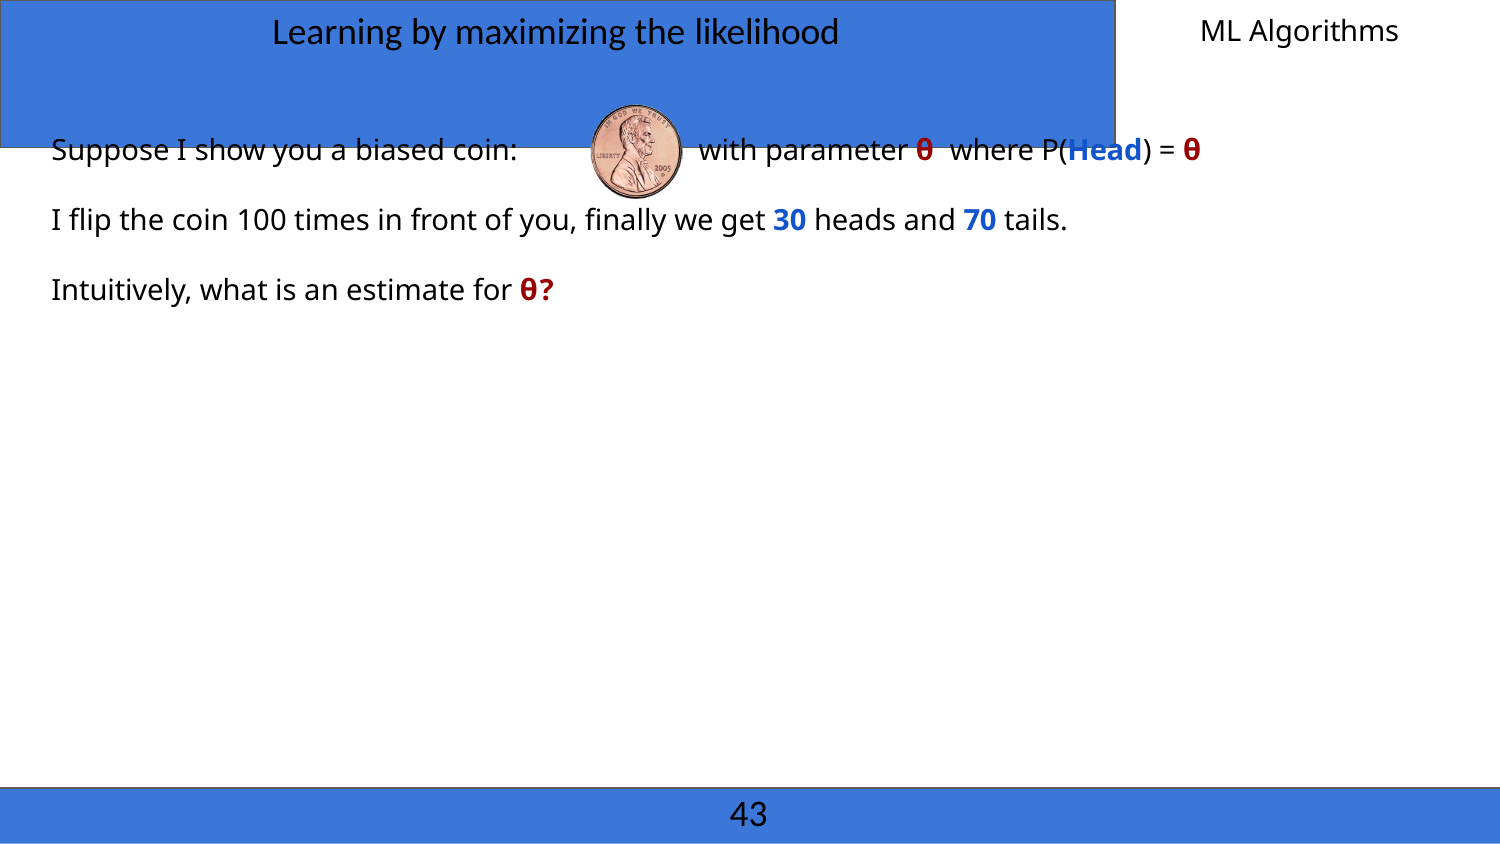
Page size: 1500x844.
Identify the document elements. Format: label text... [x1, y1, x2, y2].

title Learning by maximizing the likelihood [0, 0, 1116, 148]
text_box Suppose I show you a biased coin: with parameter θ where P(Head) = θ I ﬂip the coin 100 times in front of you, ﬁnally we get 30 heads and 70 tails. Intuitively, what is an estimate for θ? [49, 129, 1233, 307]
text_box [588, 102, 683, 201]
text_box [0, 786, 1500, 844]
text_box ML Algorithms [1124, 10, 1495, 48]
